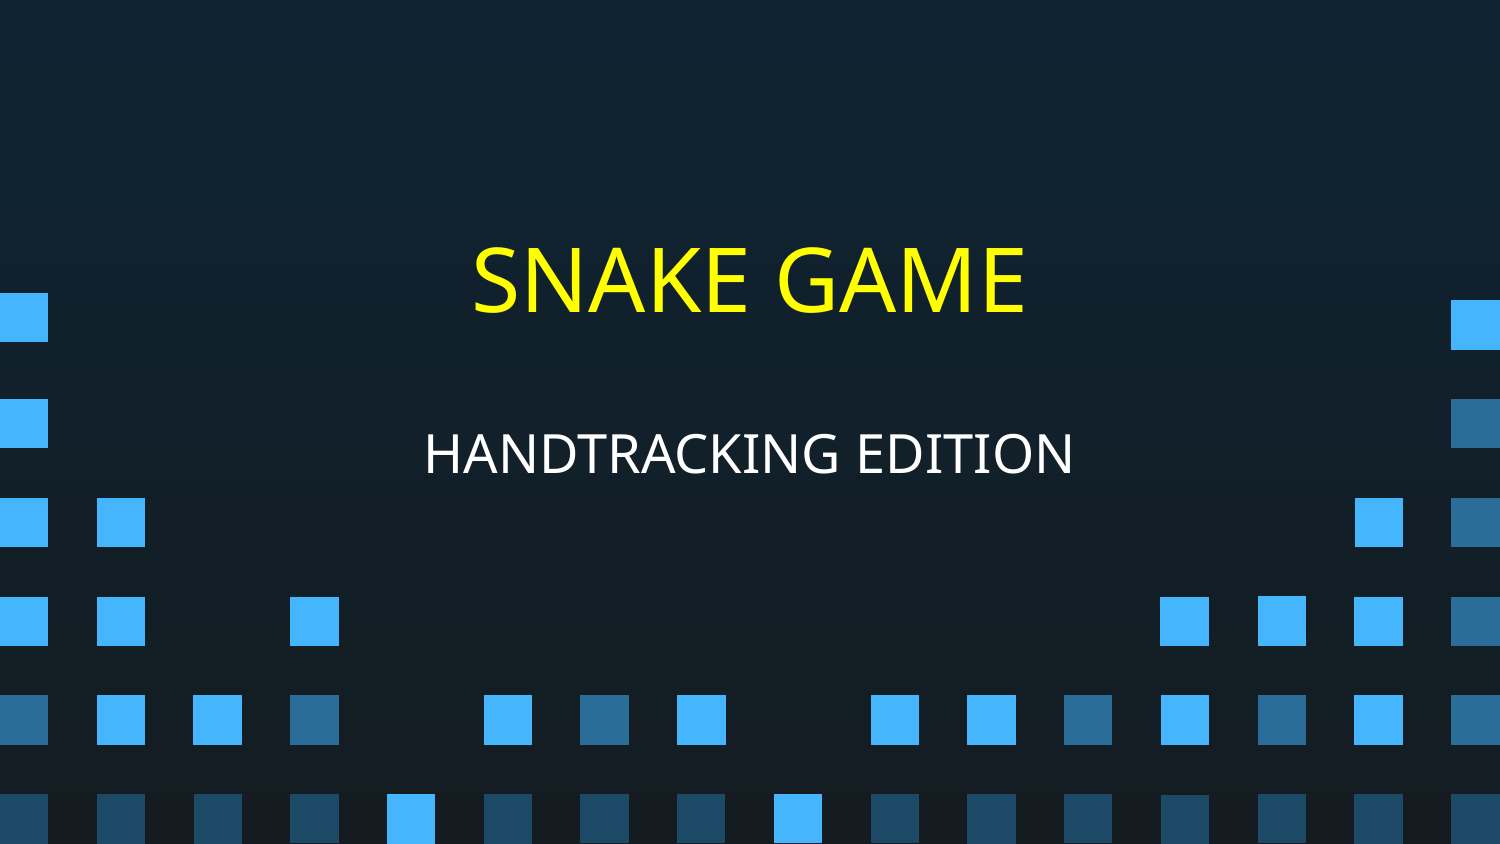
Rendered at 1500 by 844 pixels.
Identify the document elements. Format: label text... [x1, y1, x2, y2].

title HANDTRACKING EDITION [302, 373, 1198, 530]
title SNAKE GAME [116, 217, 1383, 338]
